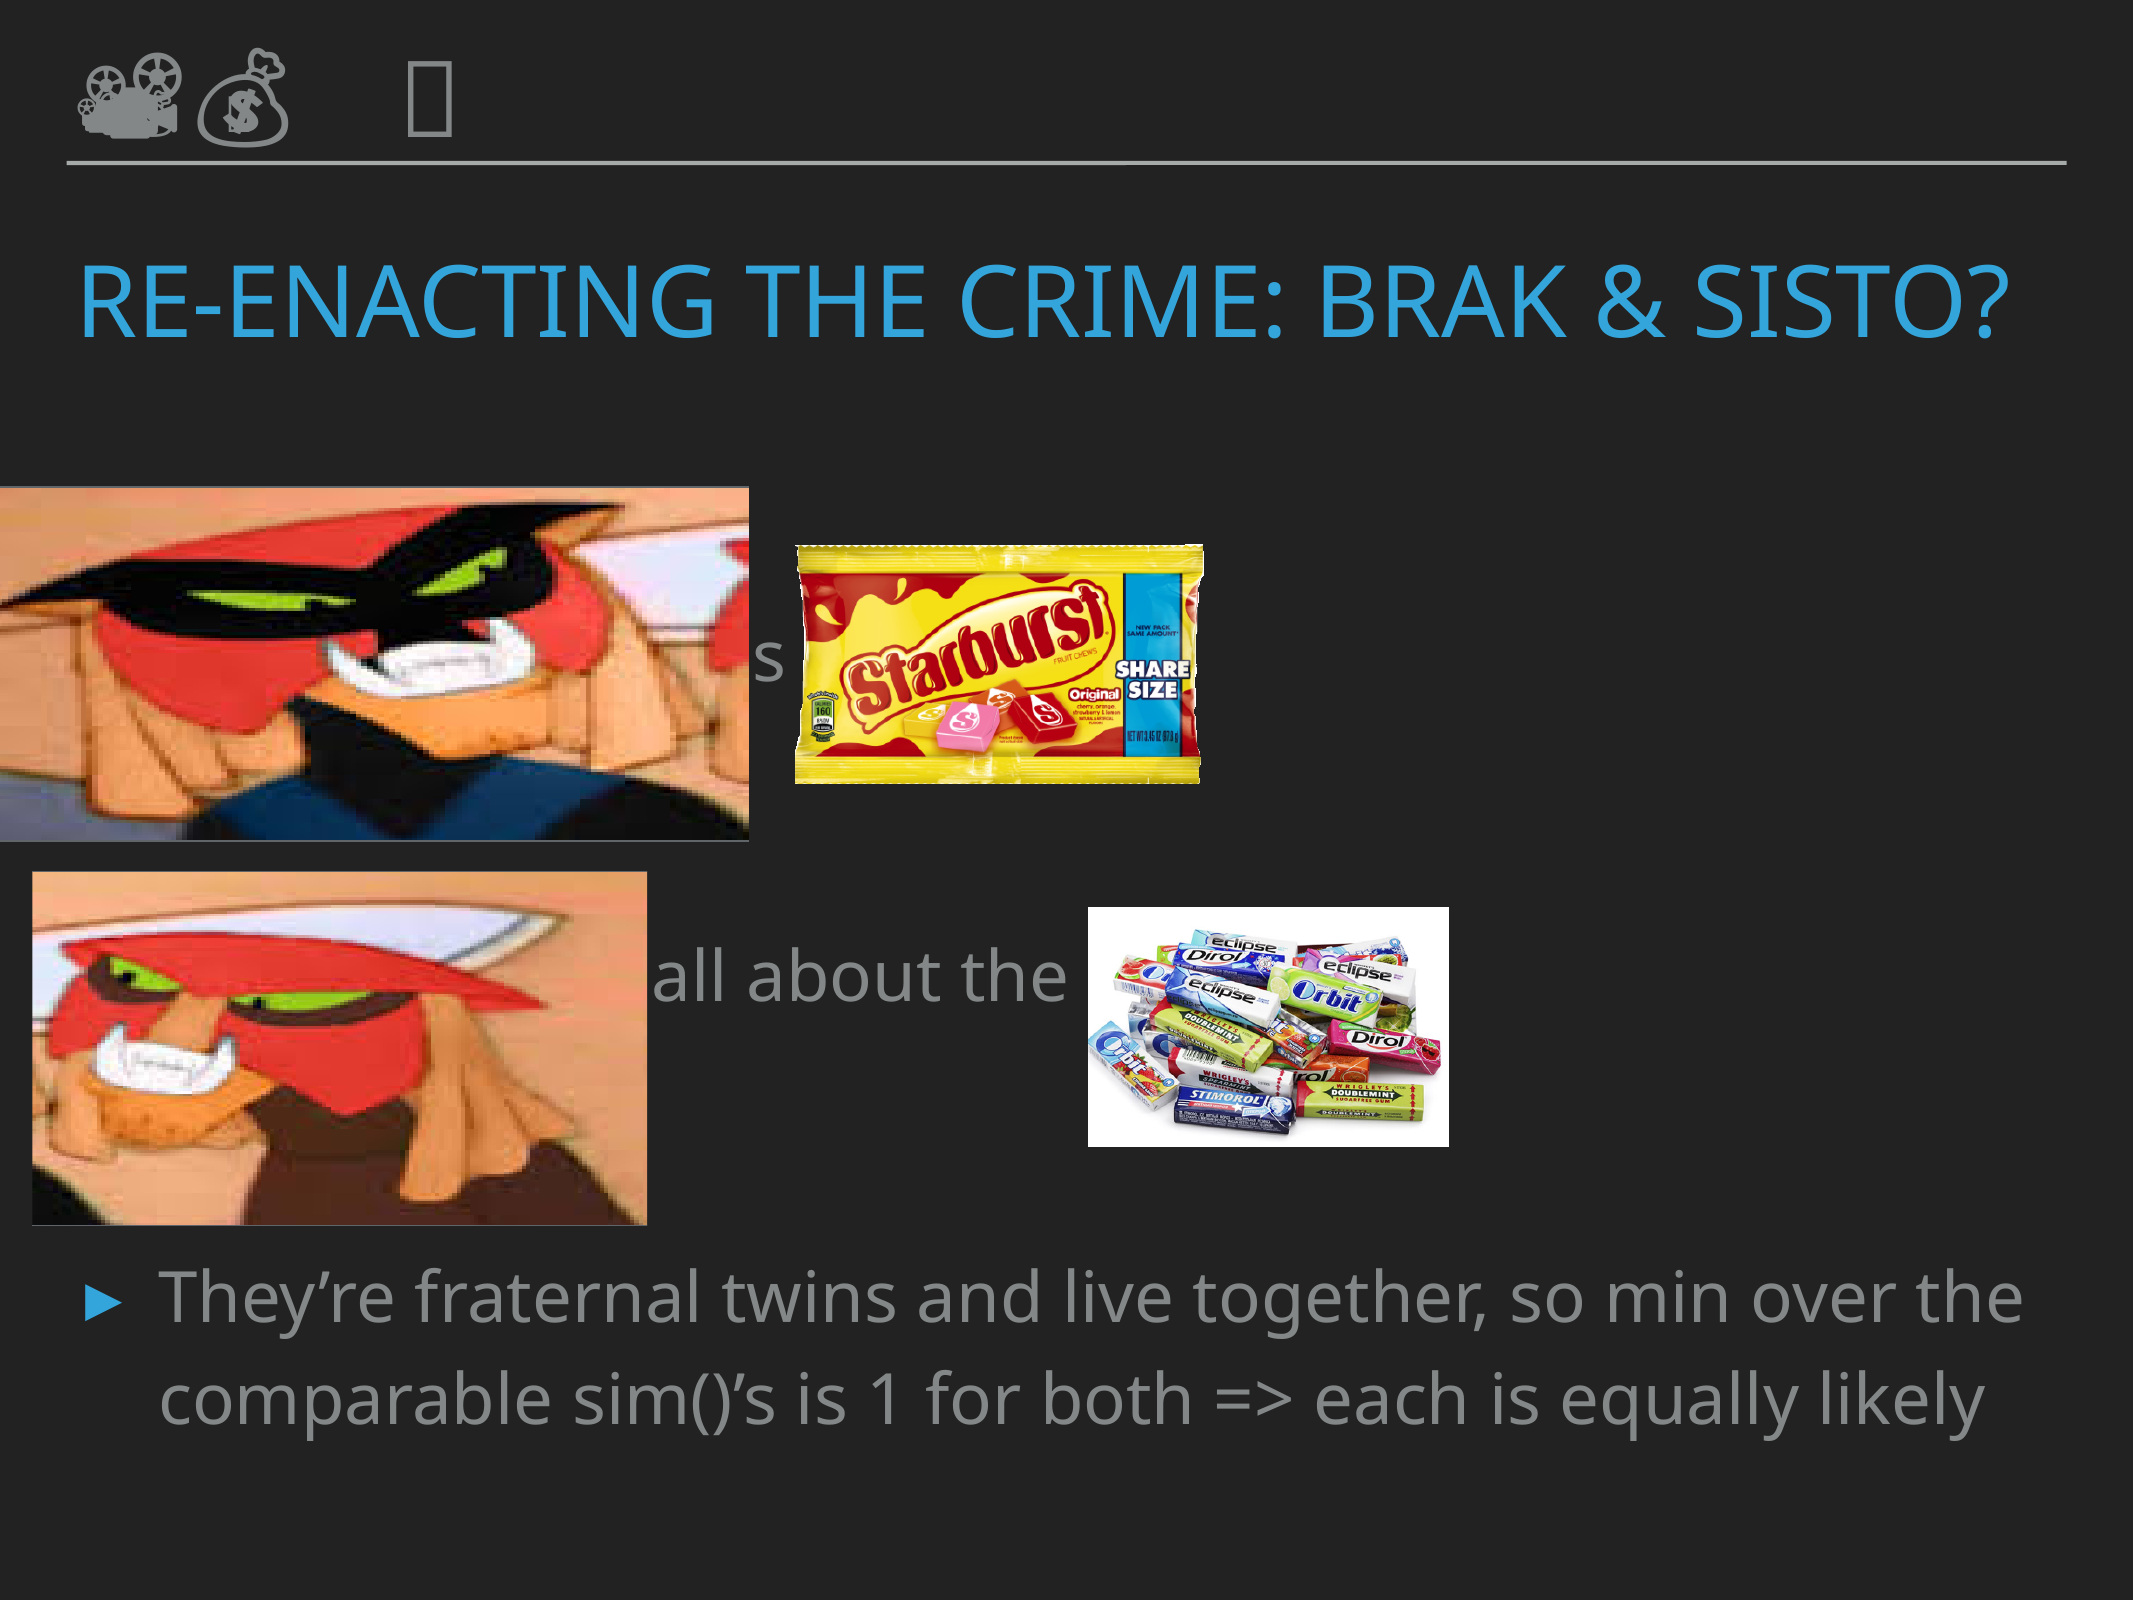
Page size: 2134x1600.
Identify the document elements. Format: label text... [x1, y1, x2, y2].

picture [1088, 906, 1449, 1147]
title Re-ENACTING the CRIME: Brak & SISTO? [66, 251, 2068, 372]
list Brak actually likes Sis is all about the They’re fraternal twins and live together, so min over the comparable sim()’s is 1 for both => each is equally likely [76, 441, 2078, 1588]
table_header [0, 488, 749, 840]
picture [782, 544, 1218, 784]
text_box 📽💰 🔫 [72, 48, 1907, 167]
list 📽💰 🔫 [66, 66, 72, 151]
table_header [32, 872, 647, 1225]
